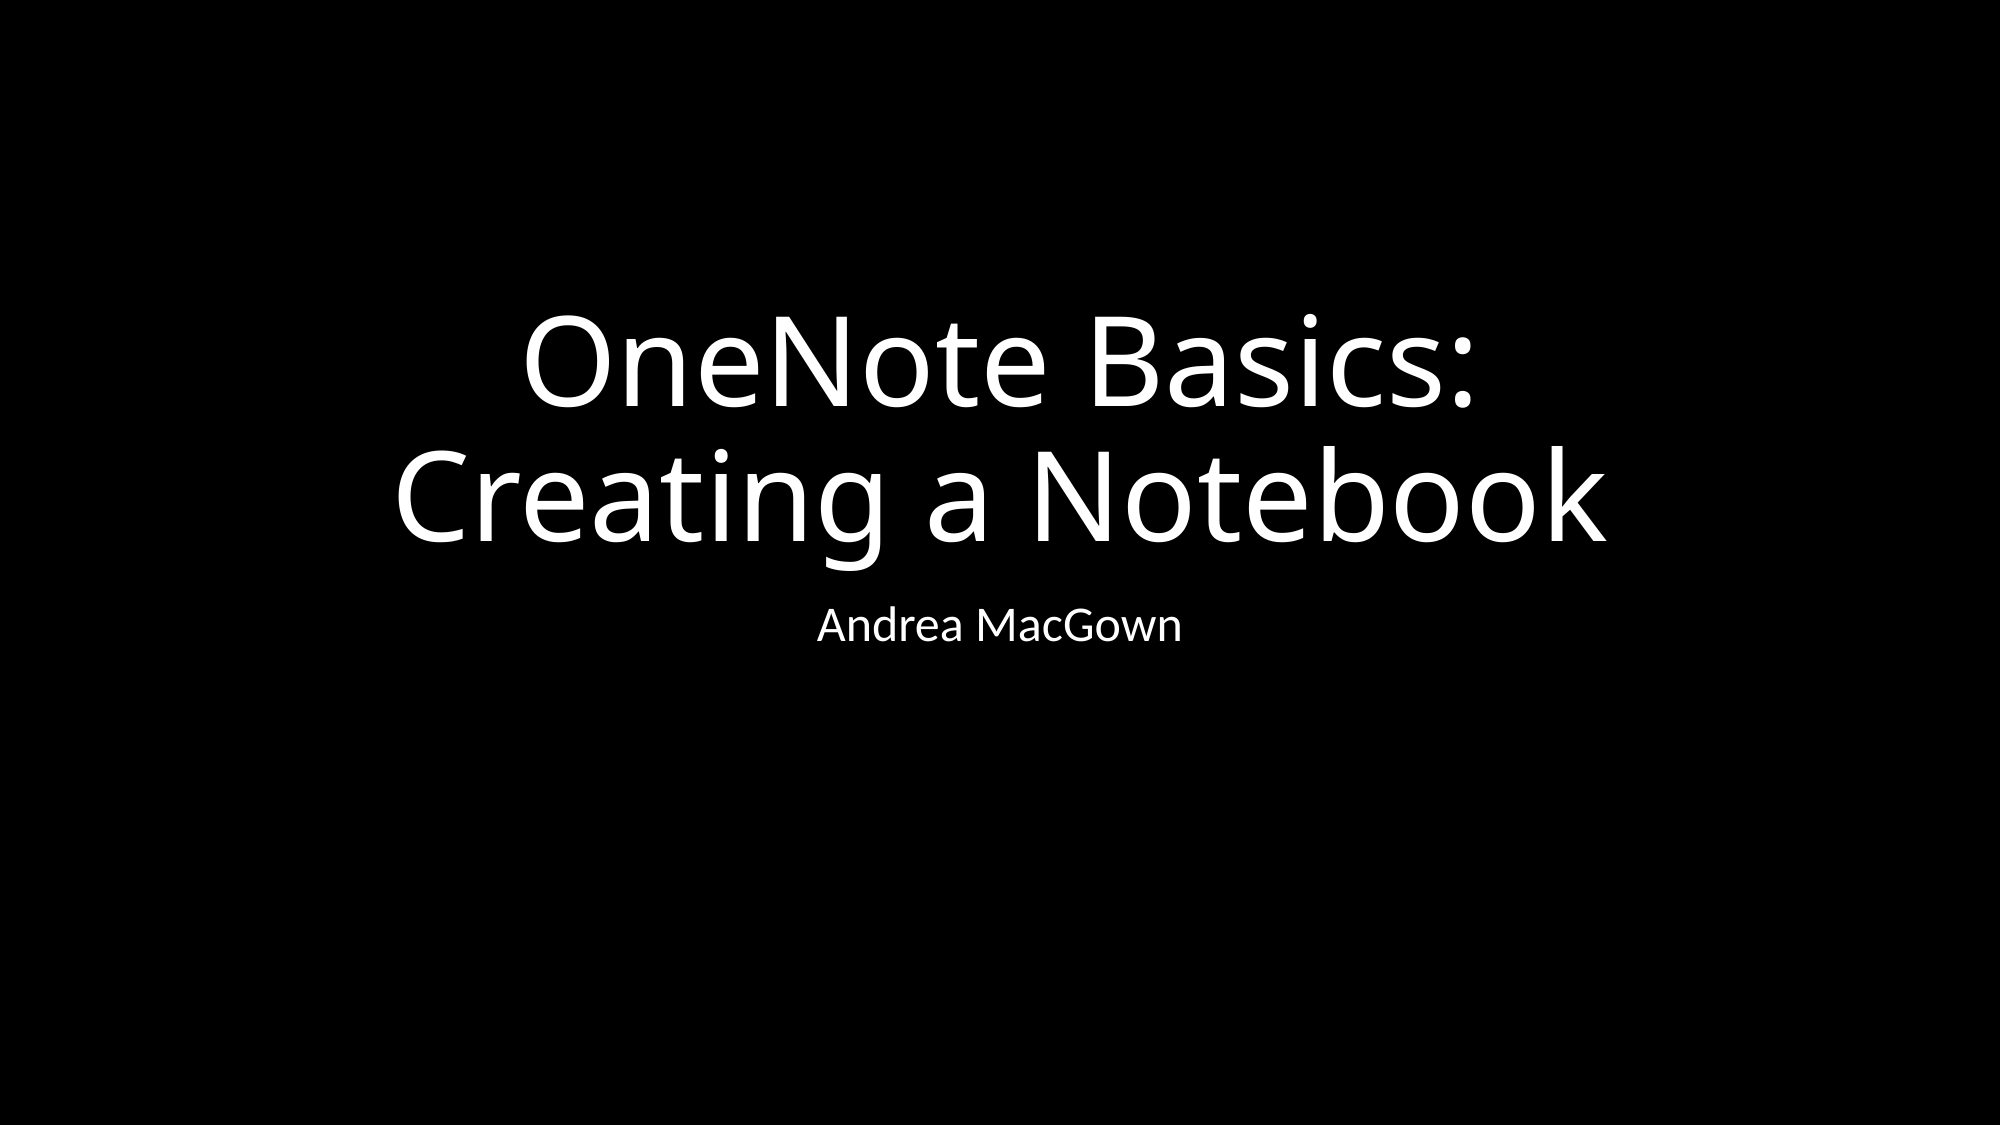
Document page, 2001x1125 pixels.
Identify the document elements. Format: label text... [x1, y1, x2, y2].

title OneNote Basics: Creating a Notebook [249, 184, 1750, 576]
subtitle Andrea MacGown [249, 590, 1750, 863]
